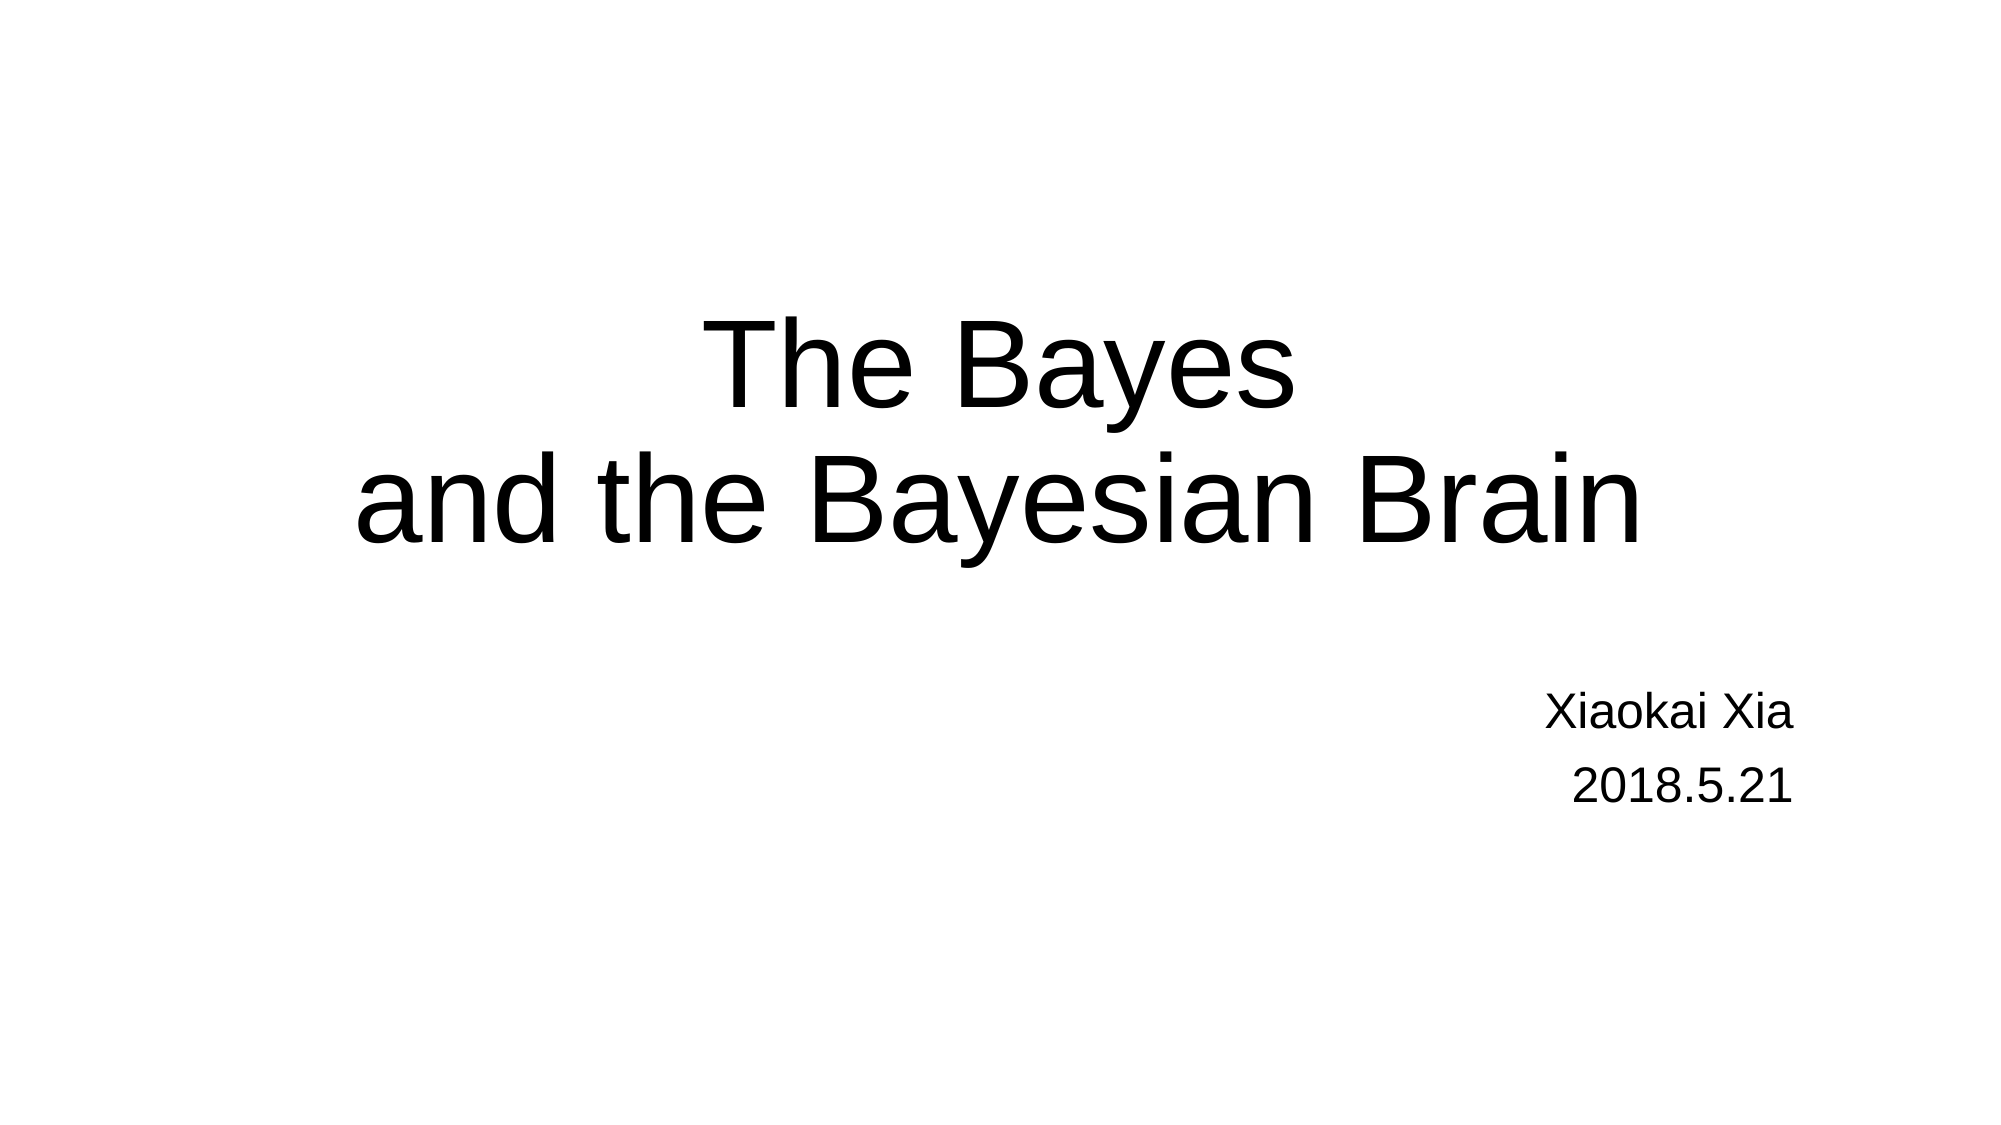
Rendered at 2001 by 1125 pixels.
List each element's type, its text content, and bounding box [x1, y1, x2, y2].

subtitle Xiaokai Xia 2018.5.21 [249, 677, 1809, 863]
title The Bayes and the Bayesian Brain [45, 185, 1956, 578]
